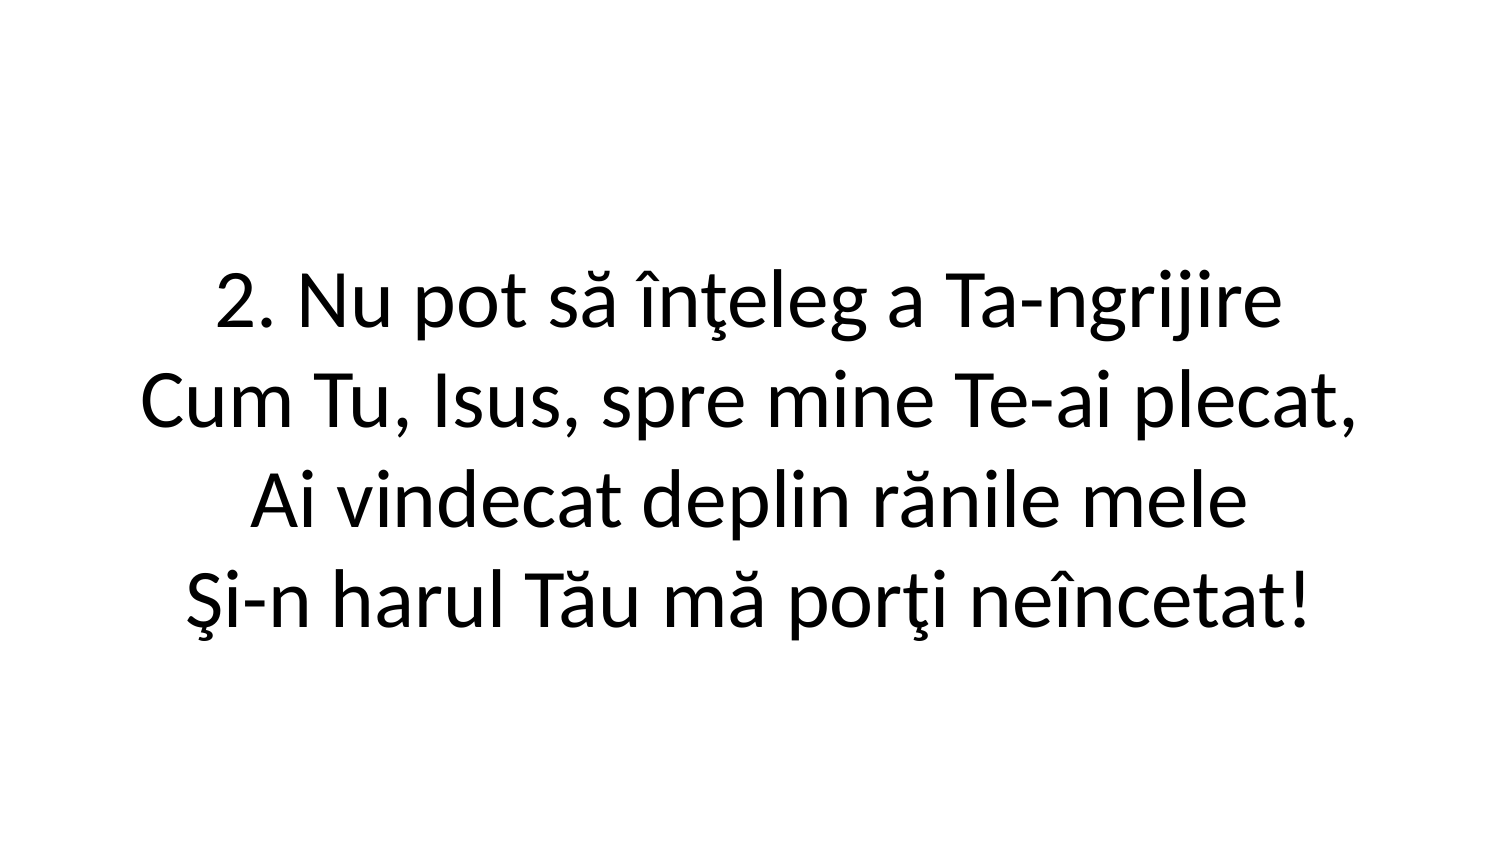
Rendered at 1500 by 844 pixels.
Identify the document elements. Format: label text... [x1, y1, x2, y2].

text_box 2. Nu pot să înţeleg a Ta-ngrijire Cum Tu, Isus, spre mine Te-ai plecat, Ai vindecat deplin rănile mele Şi-n harul Tău mă porţi neîncetat! [125, 192, 1375, 652]
